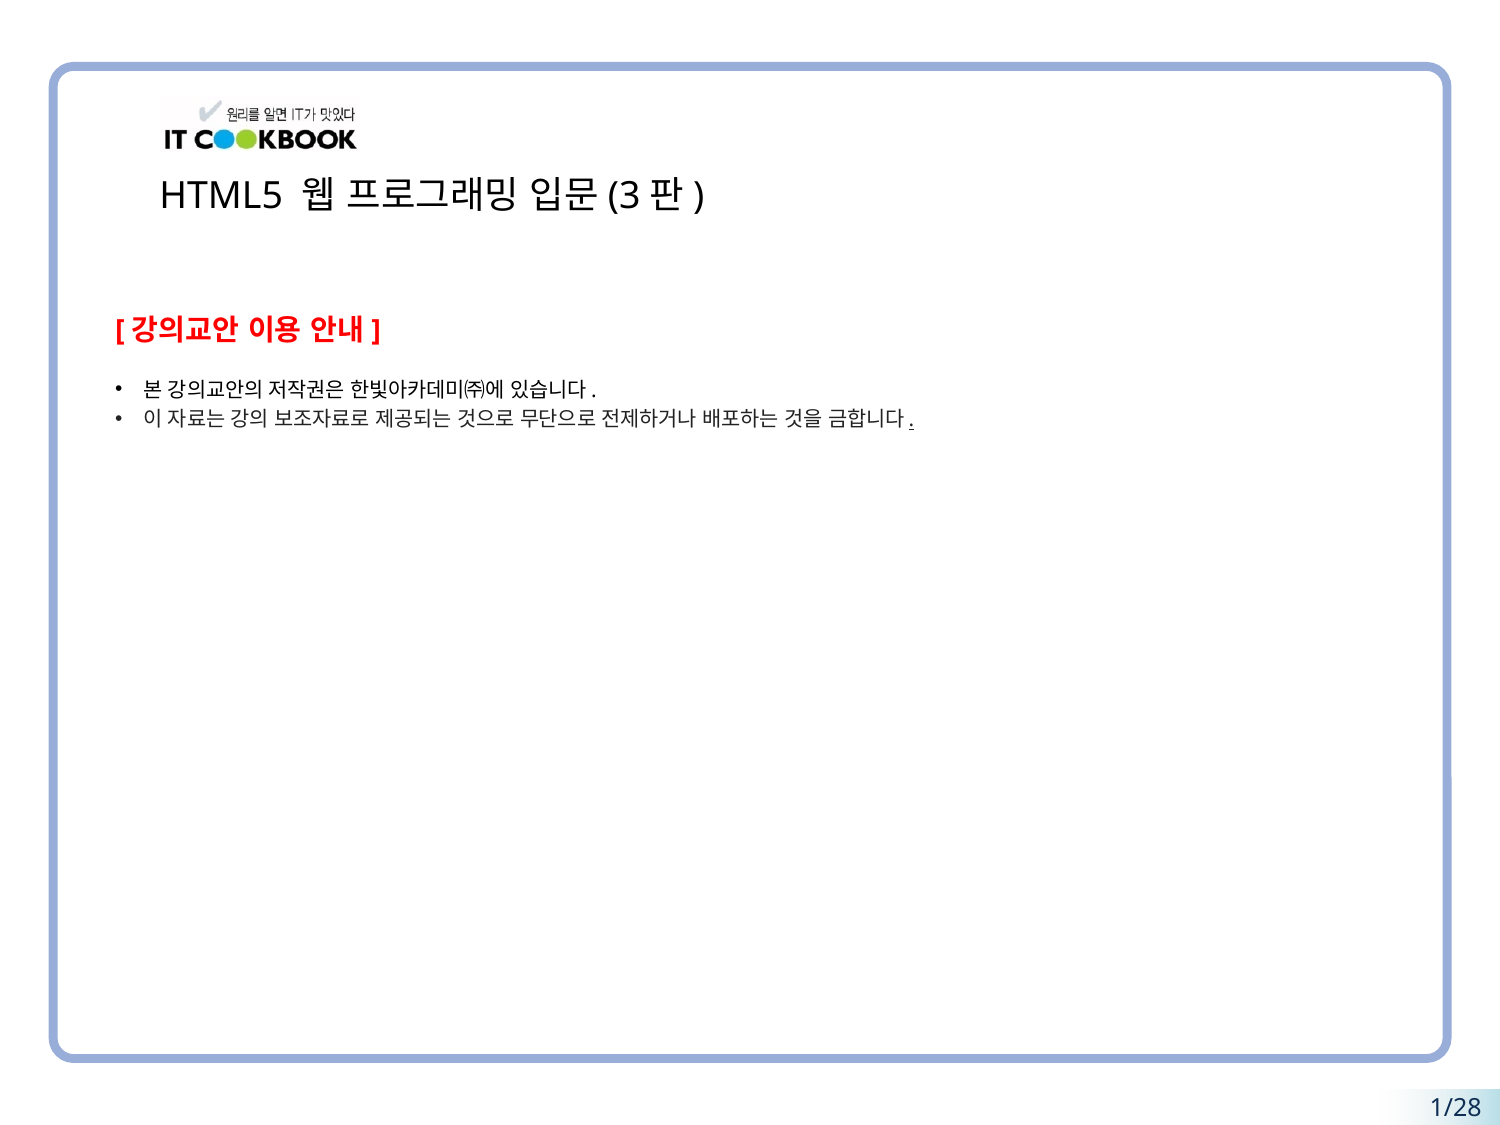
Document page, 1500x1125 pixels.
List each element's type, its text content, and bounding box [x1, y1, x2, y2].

text_box [50, 64, 1450, 1061]
text_box HTML5 웹 프로그래밍 입문(3판) [144, 163, 1324, 224]
text_box [강의교안 이용 안내] 본 강의교안의 저작권은 한빛아카데미㈜에 있습니다. 이 자료는 강의 보조자료로 제공되는 것으로 무단으로 전제하거나 배포하는 것을 금합니다. [100, 278, 1412, 469]
picture [160, 97, 360, 151]
